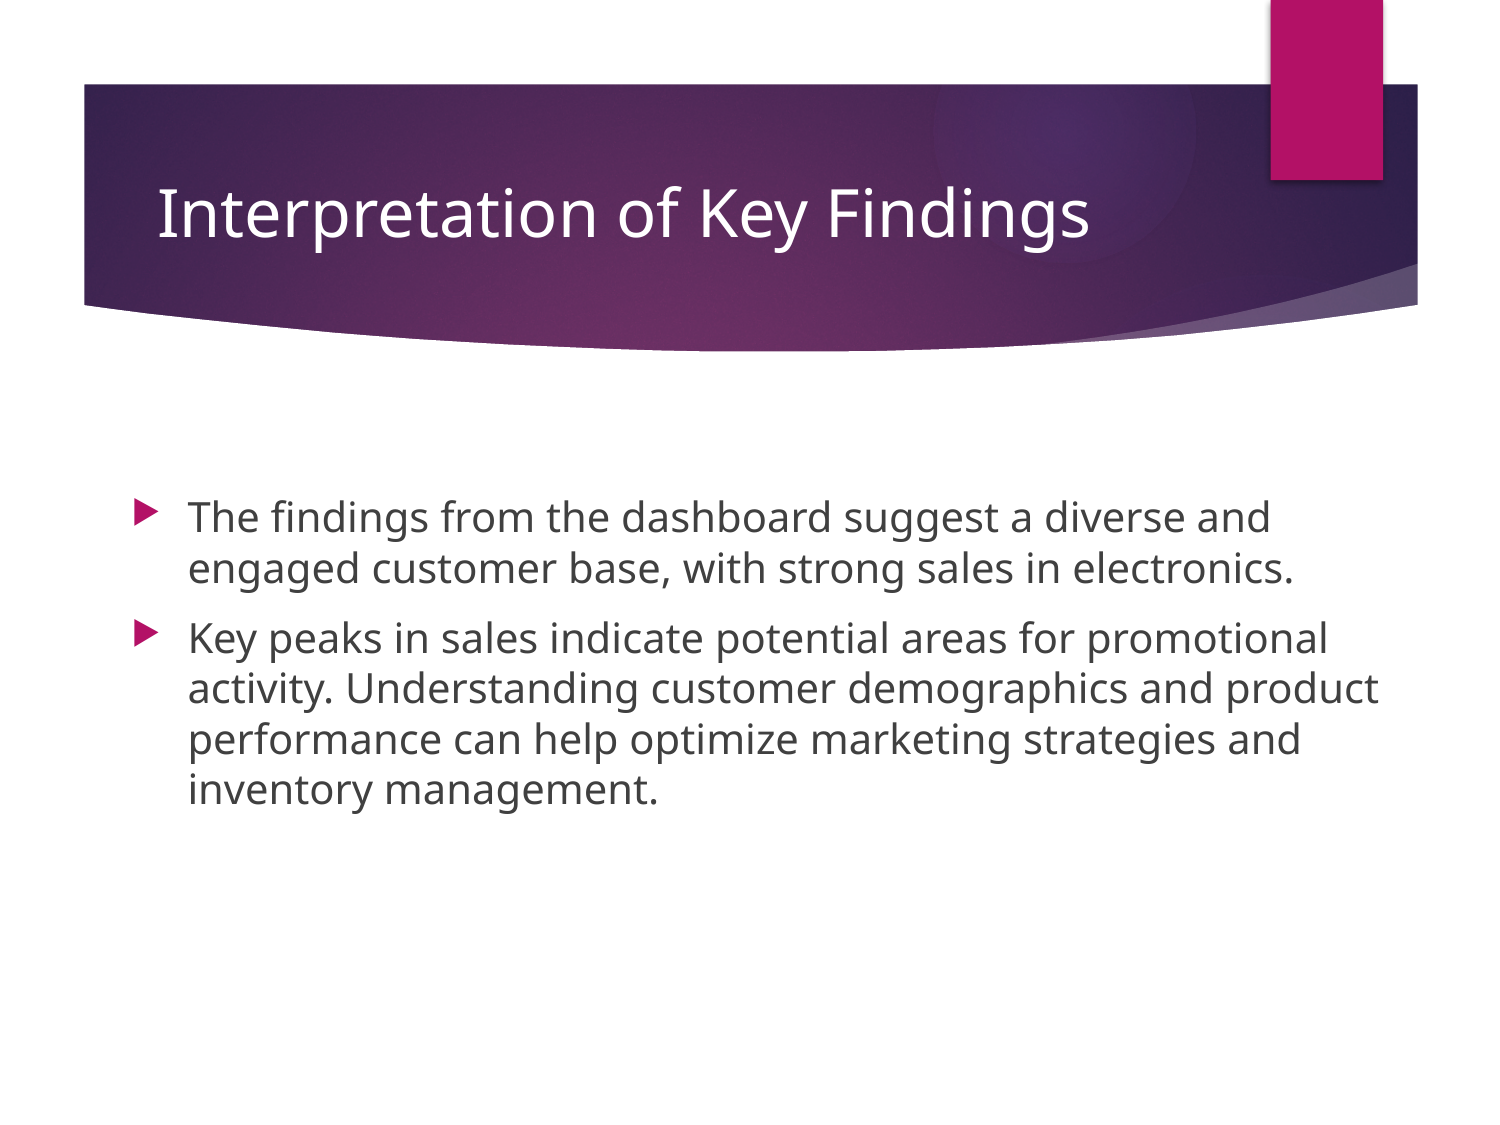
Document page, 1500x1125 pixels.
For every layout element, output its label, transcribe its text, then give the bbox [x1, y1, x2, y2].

list The findings from the dashboard suggest a diverse and engaged customer base, with strong sales in electronics. Key peaks in sales indicate potential areas for promotional activity. Understanding customer demographics and product performance can help optimize marketing strategies and inventory management. [116, 483, 1425, 1005]
title Interpretation of Key Findings [142, 152, 1183, 269]
